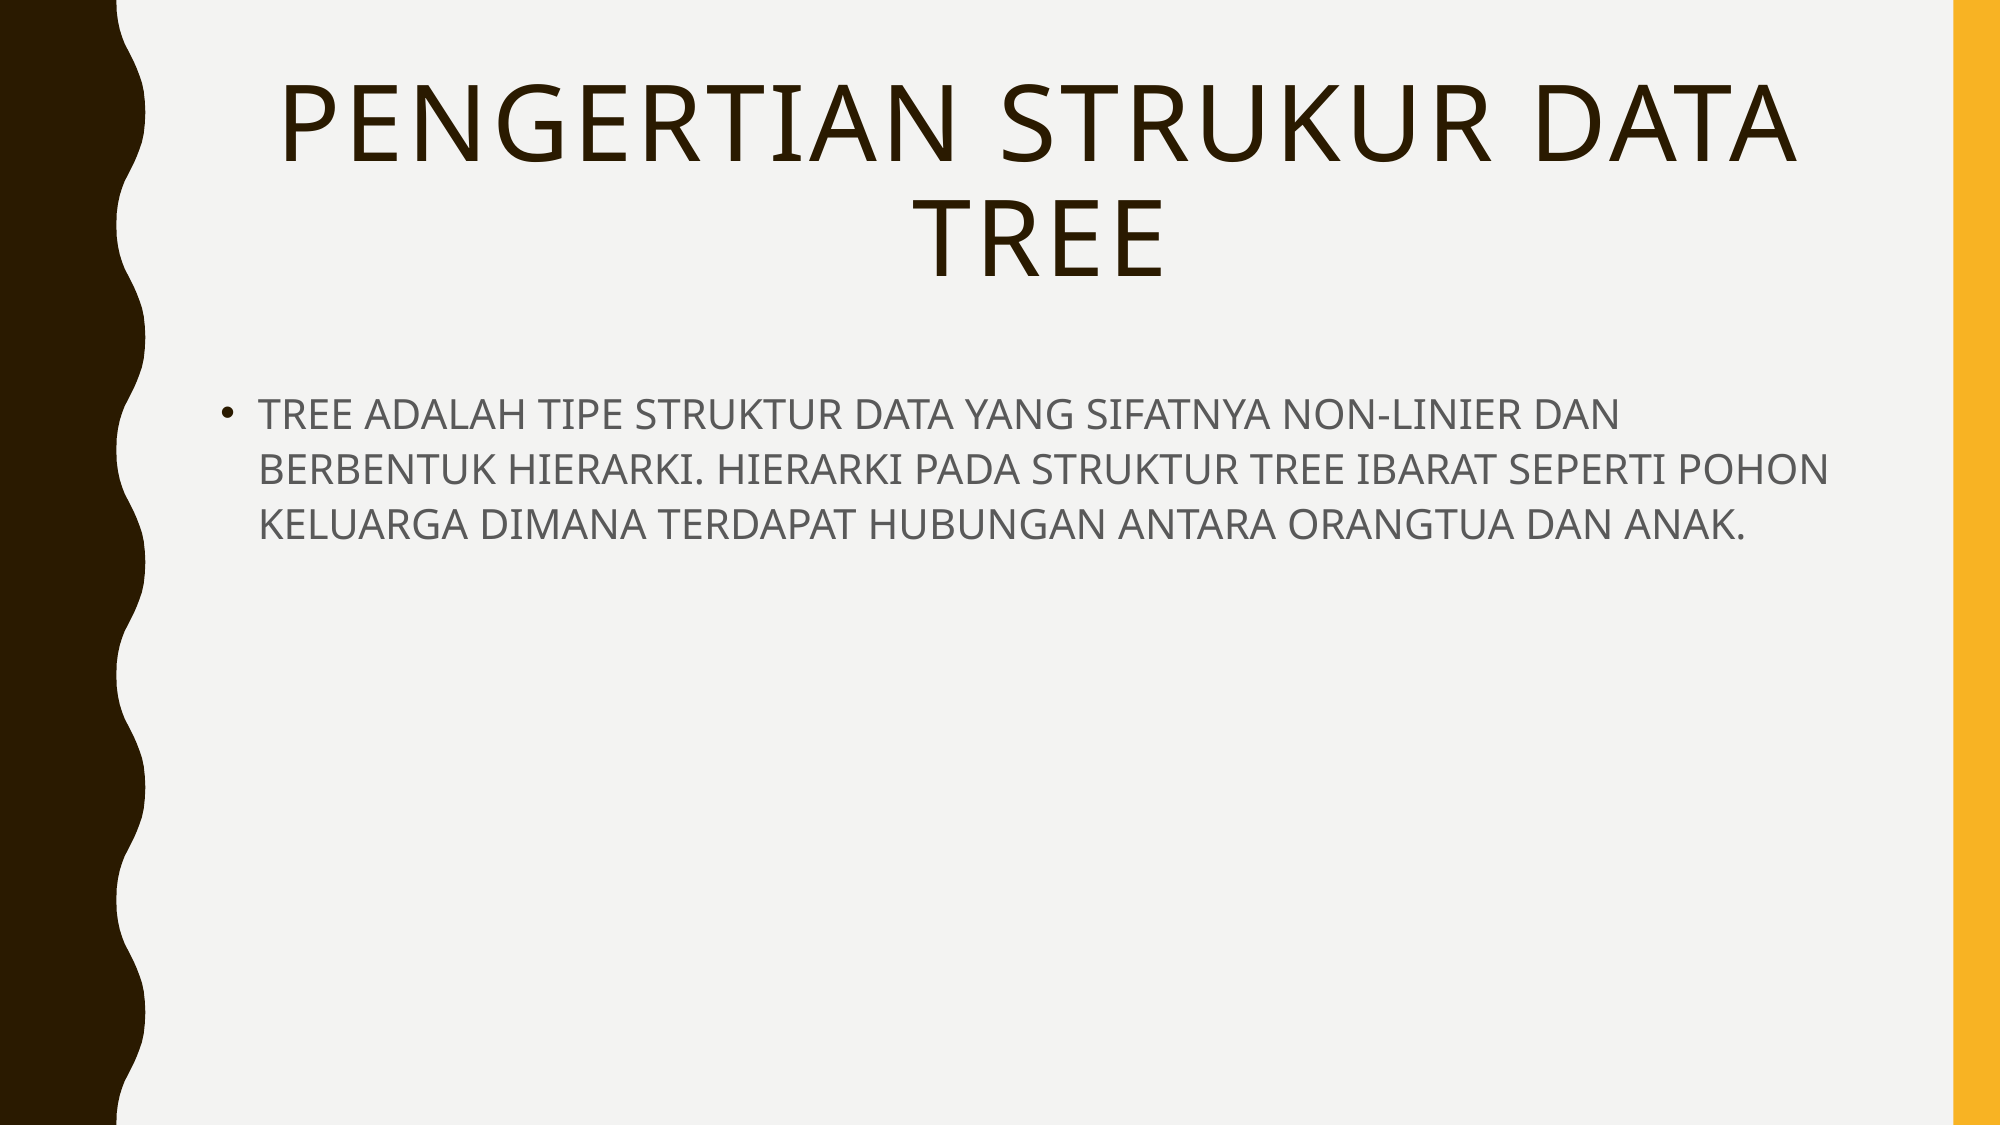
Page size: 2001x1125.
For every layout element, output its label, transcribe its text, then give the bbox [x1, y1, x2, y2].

list TREE ADALAH TIPE STRUKTUR DATA YANG SIFATNYA NON-LINIER DAN BERBENTUK HIERARKI. HIERARKI PADA STRUKTUR TREE IBARAT SEPERTI POHON KELUARGA DIMANA TERDAPAT HUBUNGAN ANTARA ORANGTUA DAN ANAK. [205, 375, 1875, 965]
title PENGERTIAn STRUKUR DATA TREE [205, 62, 1875, 308]
